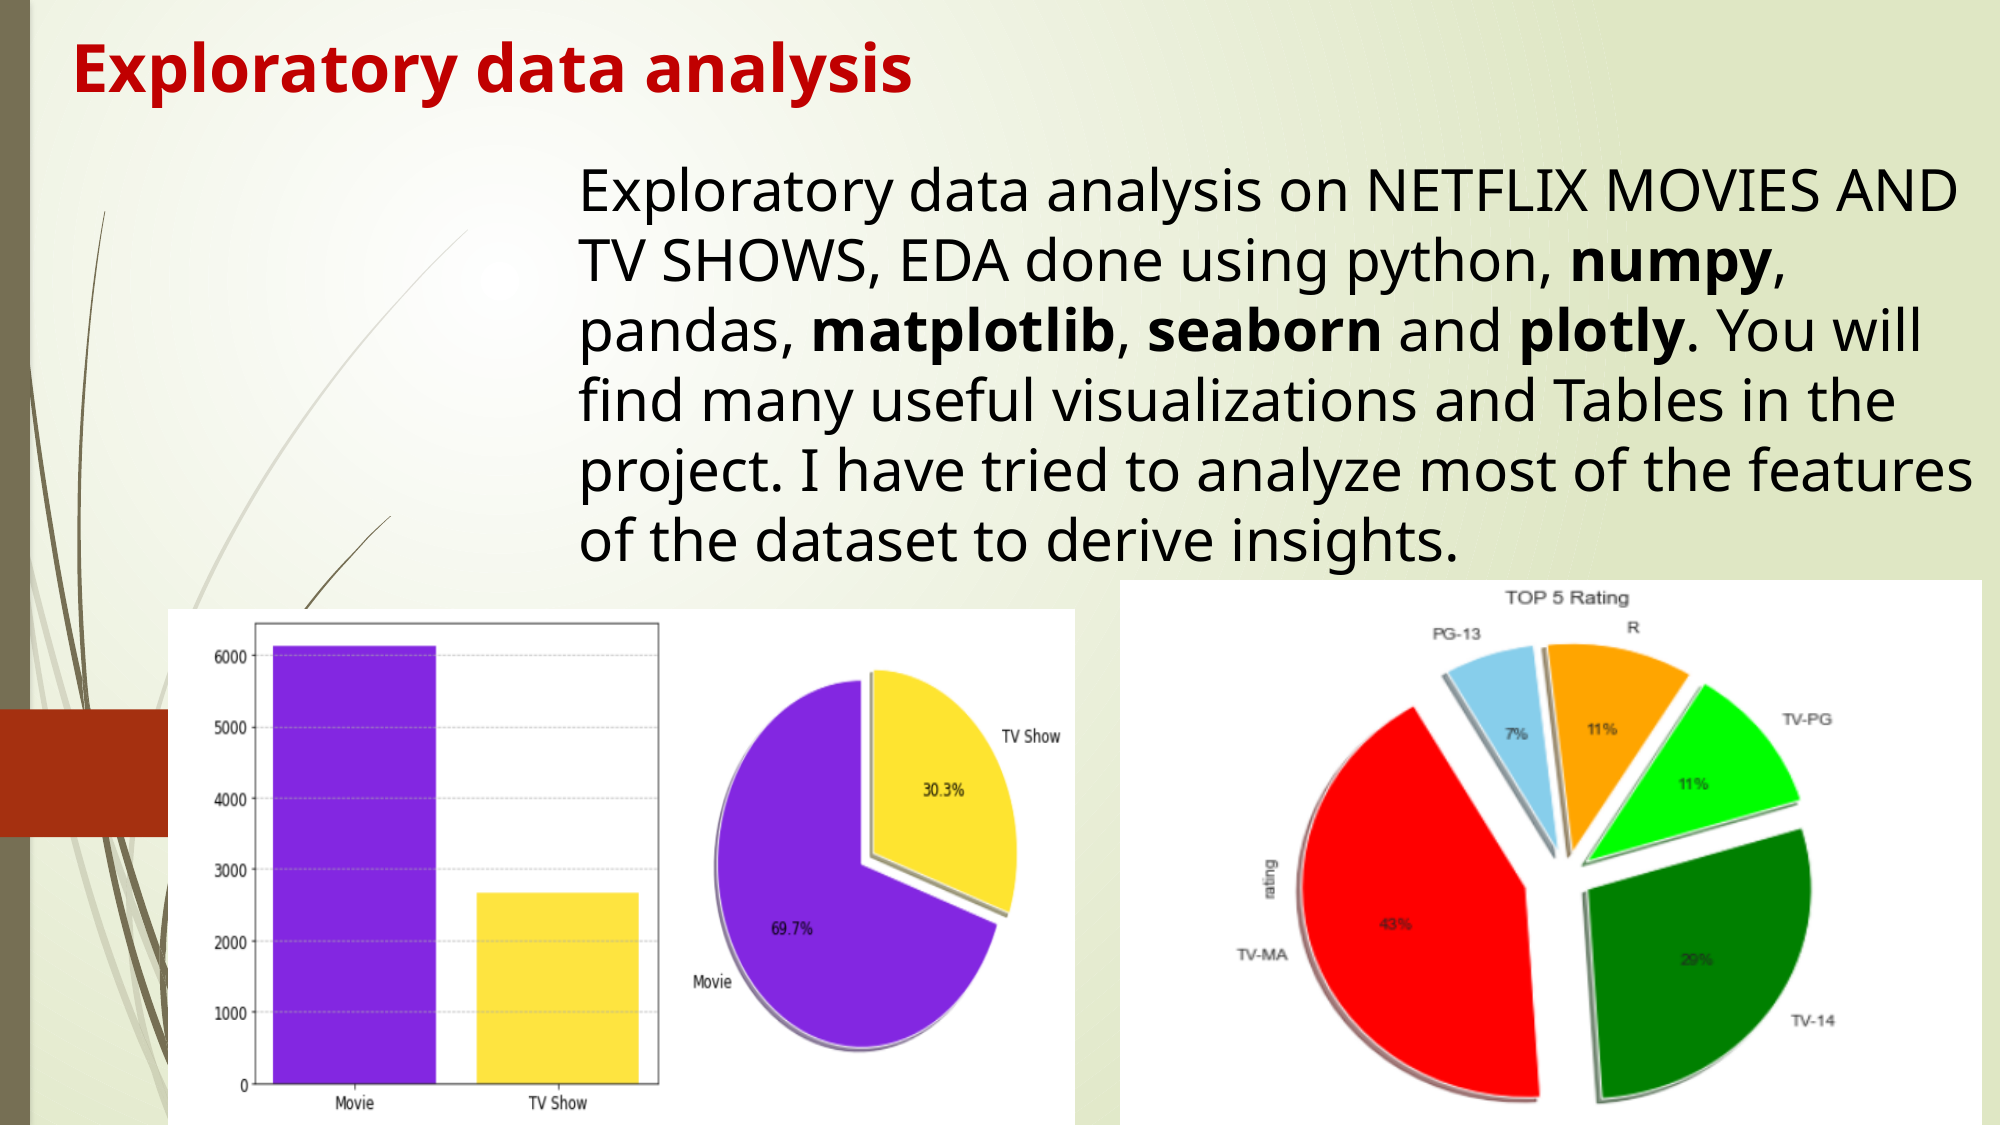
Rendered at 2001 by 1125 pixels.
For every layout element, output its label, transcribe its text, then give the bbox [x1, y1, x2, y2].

title Exploratory data analysis on NETFLIX MOVIES AND TV SHOWS, EDA done using python, numpy, pandas, matplotlib, seaborn and plotly. You will find many useful visualizations and Tables in the project. I have tried to analyze most of the features of the dataset to derive insights. [564, 124, 2000, 581]
subtitle Exploratory data analysis [56, 18, 1519, 157]
picture [1120, 580, 1982, 1125]
picture [168, 608, 1076, 1125]
